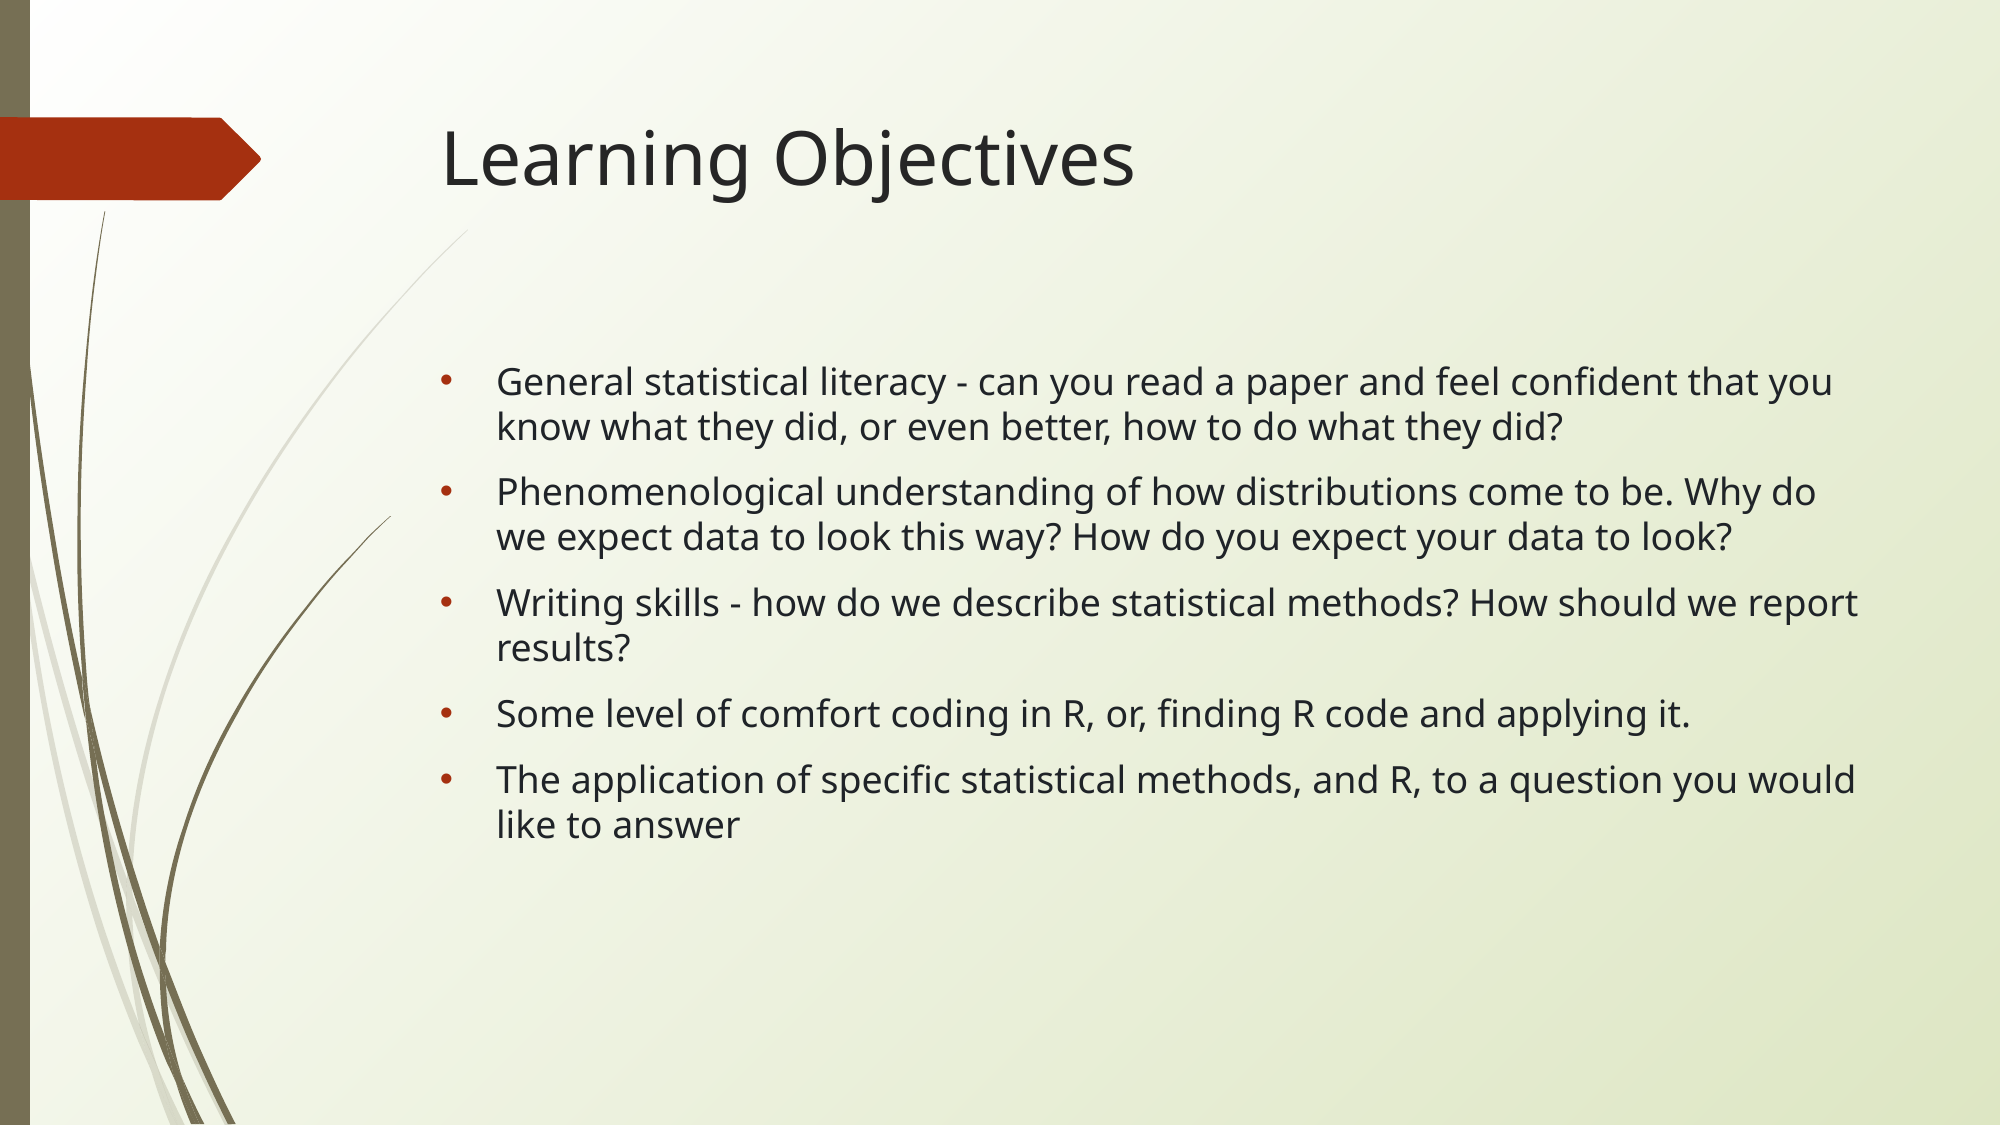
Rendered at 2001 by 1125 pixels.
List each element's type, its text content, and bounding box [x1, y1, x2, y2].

title Learning Objectives [425, 102, 1888, 313]
list General statistical literacy - can you read a paper and feel confident that you know what they did, or even better, how to do what they did? Phenomenological understanding of how distributions come to be. Why do we expect data to look this way? How do you expect your data to look? Writing skills - how do we describe statistical methods? How should we report results? Some level of comfort coding in R, or, finding R code and applying it. The application of specific statistical methods, and R, to a question you would like to answer [424, 350, 1888, 970]
